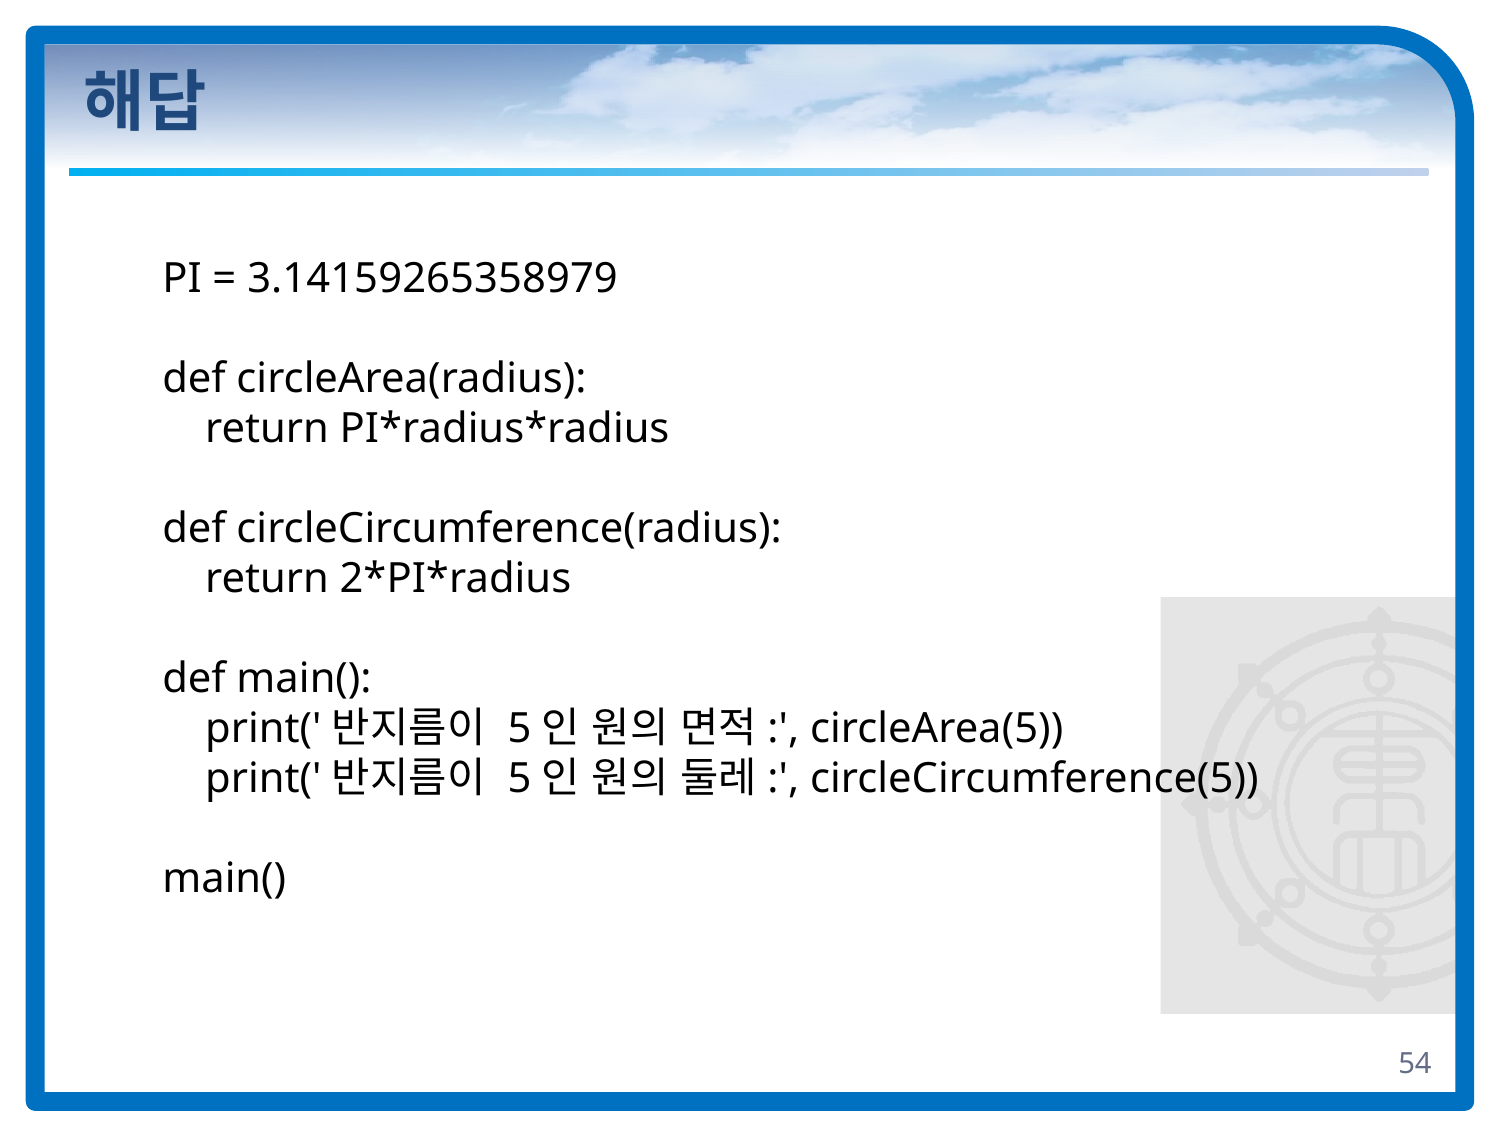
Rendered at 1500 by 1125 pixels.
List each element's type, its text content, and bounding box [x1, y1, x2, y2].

slide_number 54 [1344, 1029, 1487, 1100]
text_box PI = 3.14159265358979 def circleArea(radius): return PI*radius*radius def circleCircumference(radius): return 2*PI*radius def main(): print('반지름이 5인 원의 면적:', circleArea(5)) print('반지름이 5인 원의 둘레:', circleCircumference(5)) main() [147, 243, 1353, 1009]
title 해답 [68, 35, 1419, 163]
